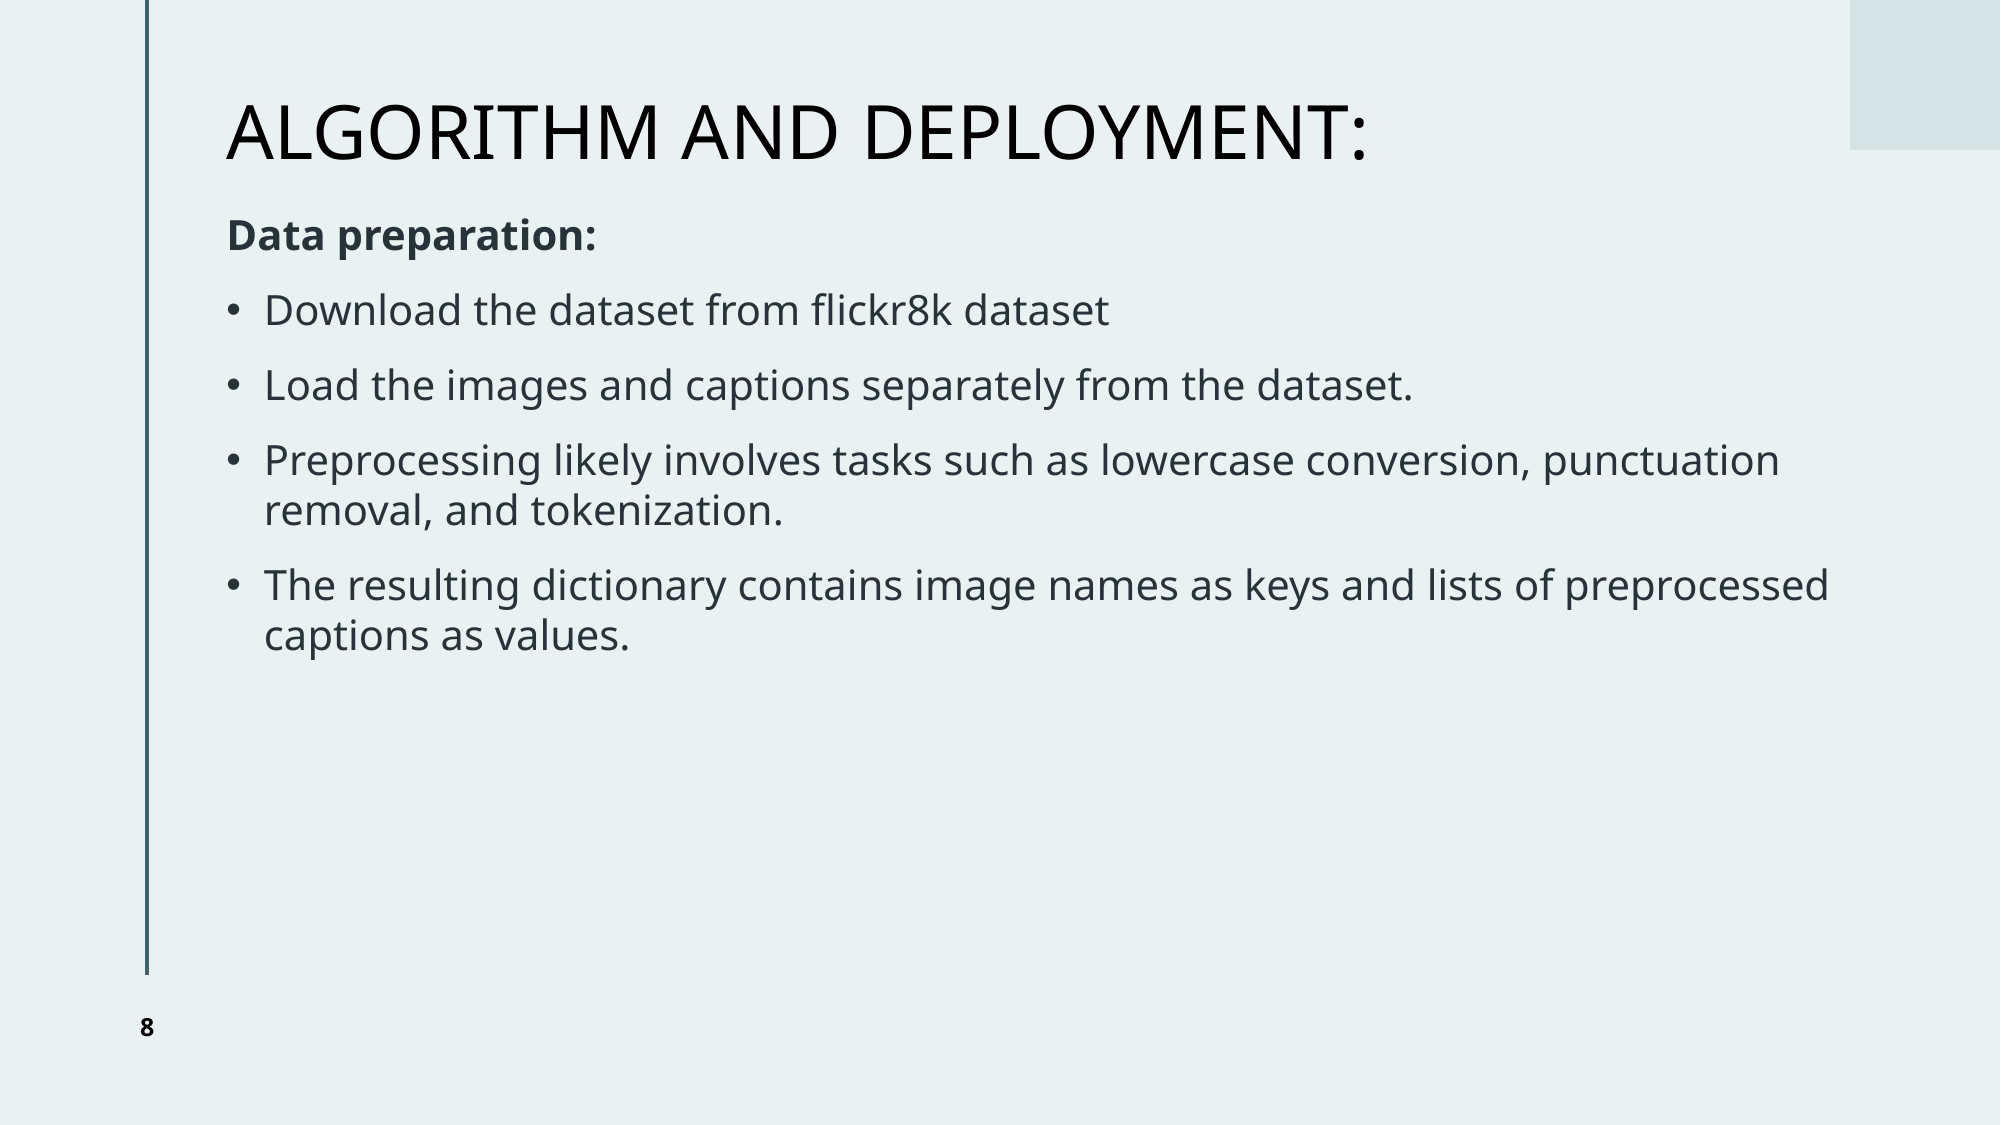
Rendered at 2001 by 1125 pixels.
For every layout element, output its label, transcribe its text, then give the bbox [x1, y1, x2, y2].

title ALGORITHM AND DEPLOYMENT: [226, 17, 1728, 209]
list Data preparation: Download the dataset from flickr8k dataset Load the images and captions separately from the dataset. Preprocessing likely involves tasks such as lowercase conversion, punctuation removal, and tokenization. The resulting dictionary contains image names as keys and lists of preprocessed captions as values. [226, 209, 1933, 975]
slide_number 8 [67, 975, 227, 1082]
